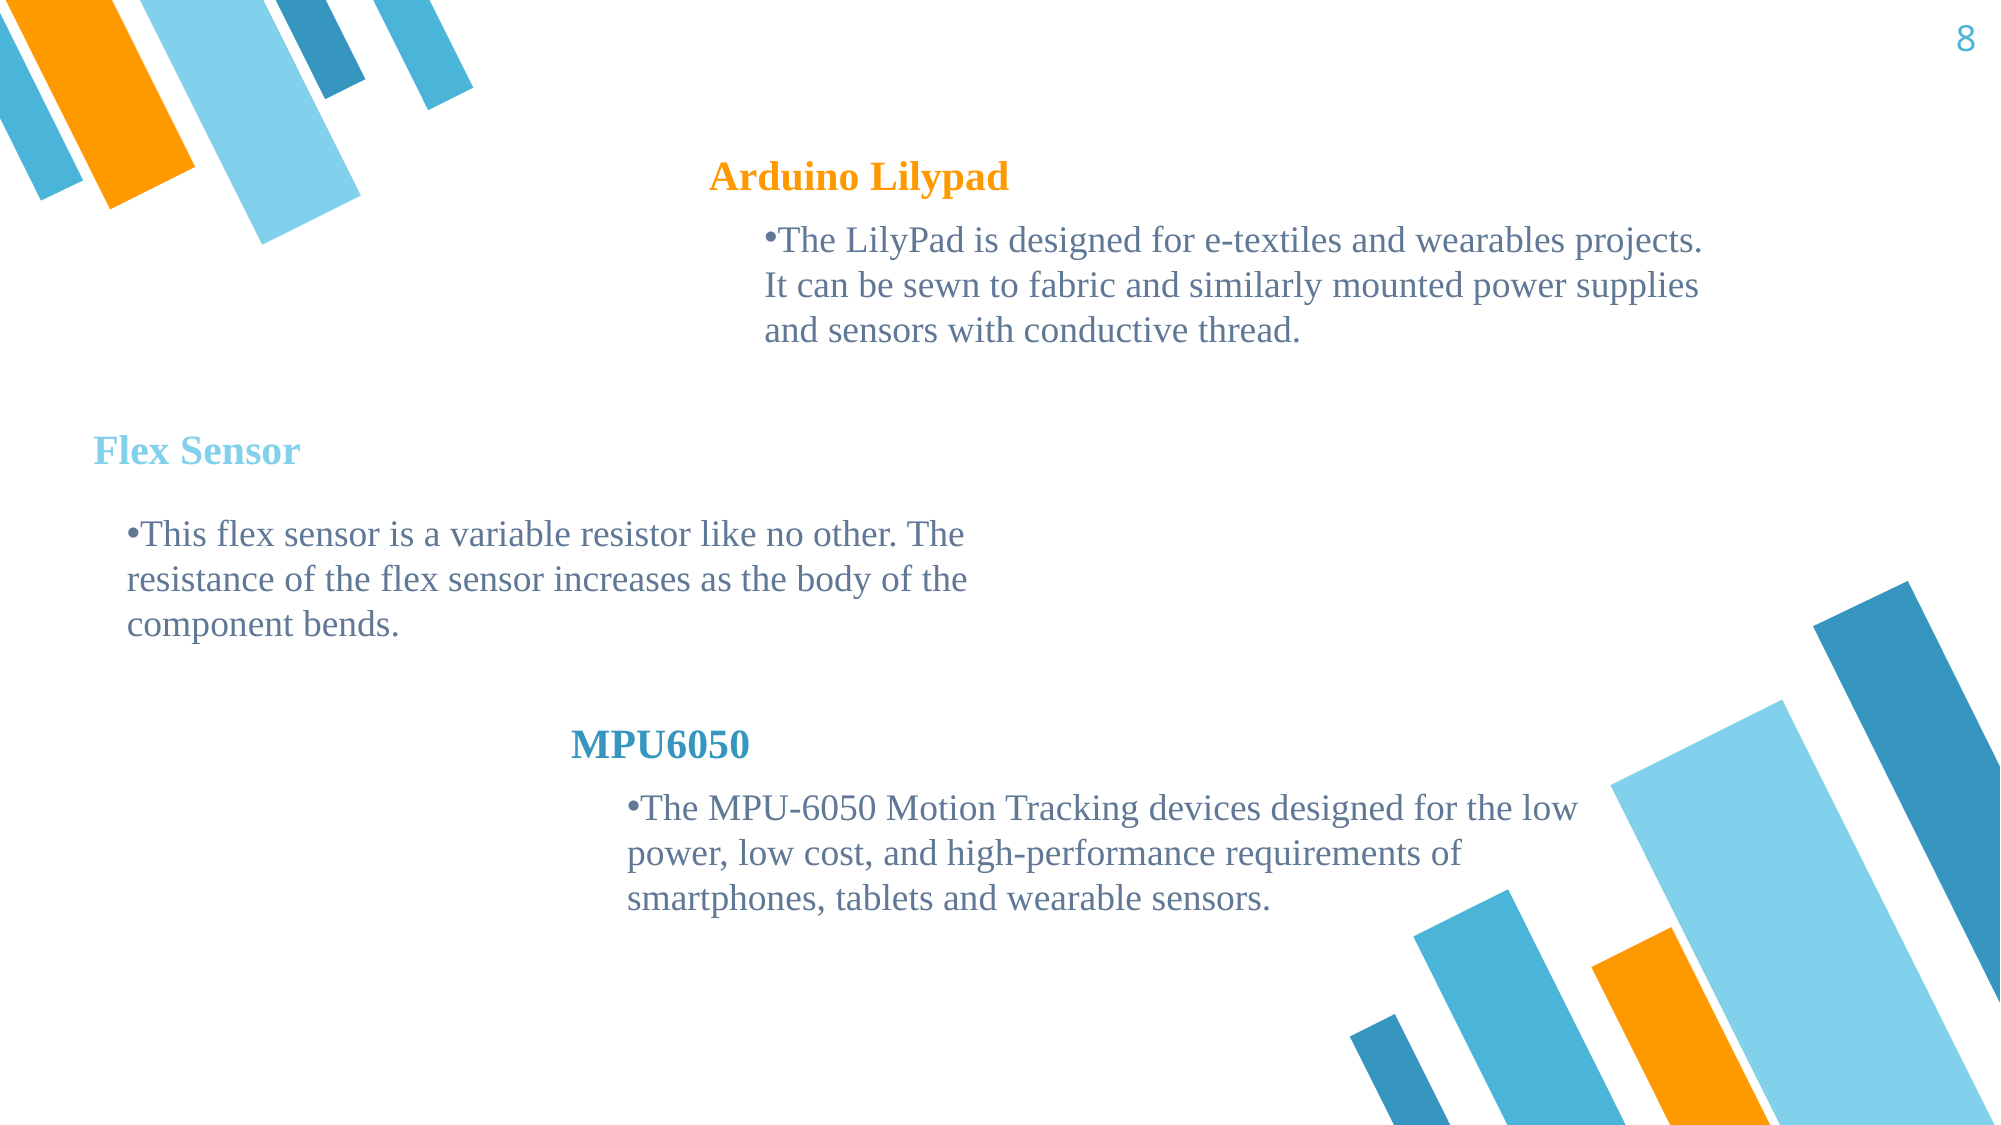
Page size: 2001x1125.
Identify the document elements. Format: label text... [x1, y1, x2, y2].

slide_number 8 [1871, 0, 1992, 87]
text_box MPU6050 [556, 709, 1338, 775]
text_box This flex sensor is a variable resistor like no other. The resistance of the flex sensor increases as the body of the component bends. [112, 502, 1113, 652]
text_box The MPU-6050 Motion Tracking devices designed for the low power, low cost, and high-performance requirements of smartphones, tablets and wearable sensors. [612, 775, 1613, 926]
text_box The LilyPad is designed for e-textiles and wearables projects. It can be sewn to fabric and similarly mounted power supplies and sensors with conductive thread. [749, 207, 1750, 357]
text_box Flex Sensor [78, 415, 860, 480]
text_box Arduino Lilypad [693, 141, 1476, 207]
